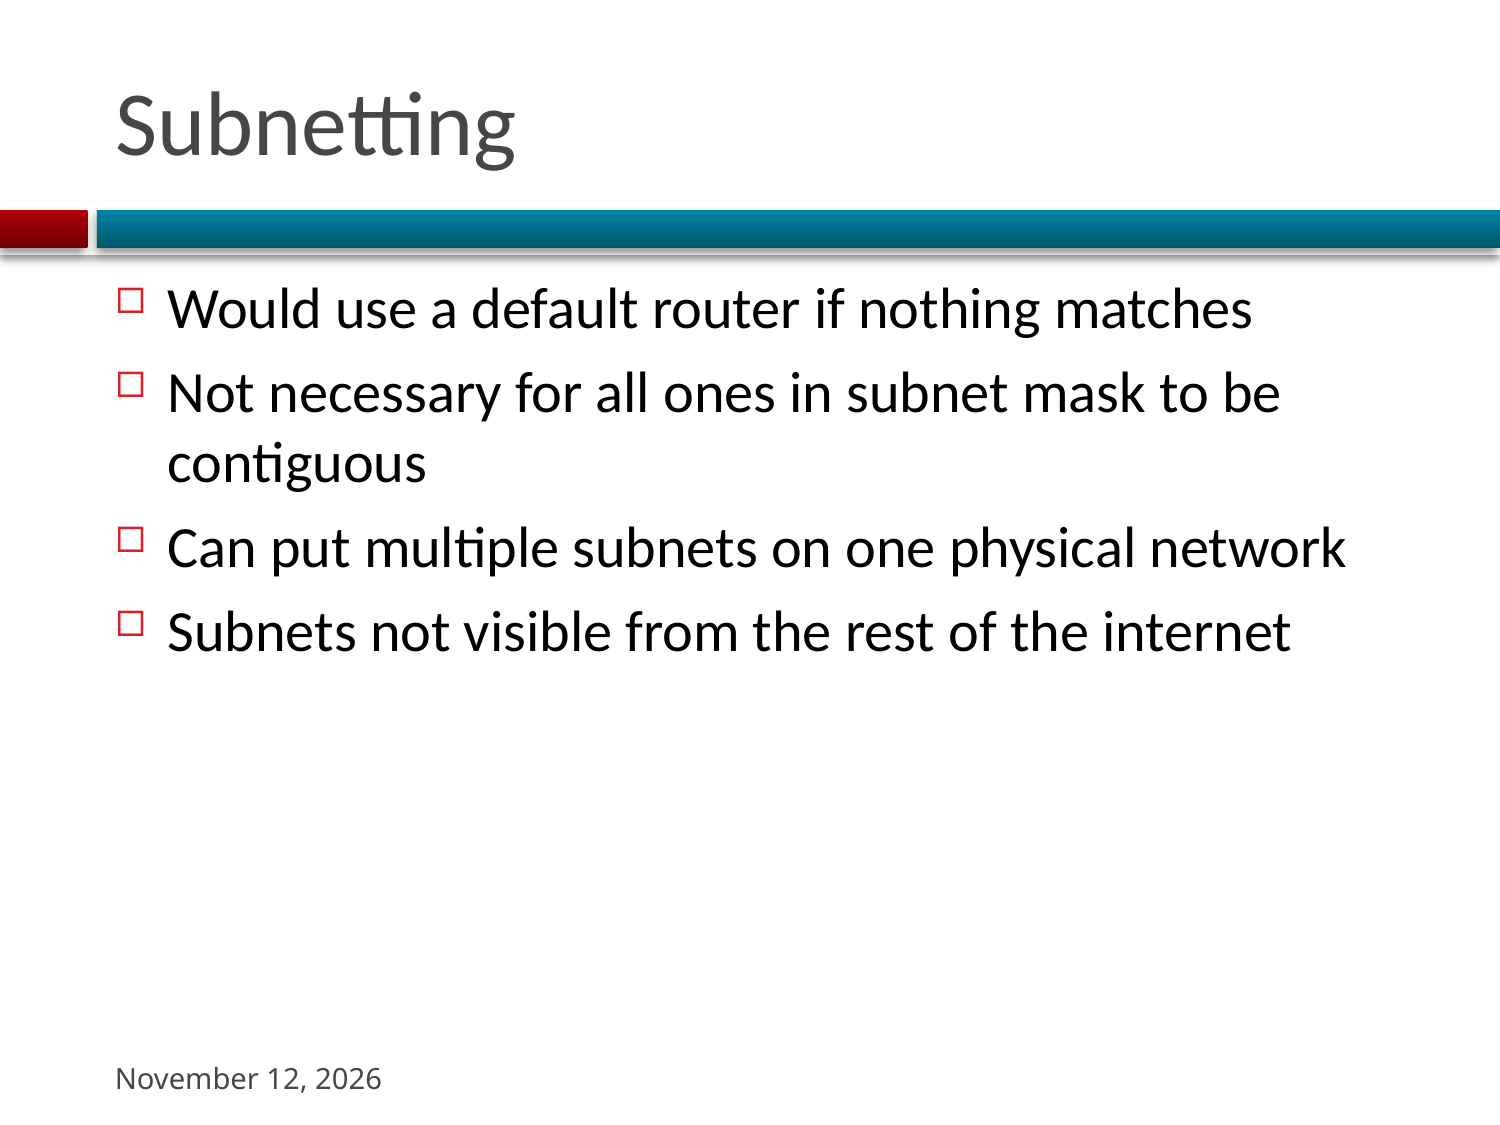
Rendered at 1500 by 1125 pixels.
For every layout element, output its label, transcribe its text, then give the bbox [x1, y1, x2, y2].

list Would use a default router if nothing matches Not necessary for all ones in subnet mask to be contiguous Can put multiple subnets on one physical network Subnets not visible from the rest of the internet [100, 262, 1438, 1000]
title Subnetting [100, 37, 1438, 200]
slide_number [99, 1050, 538, 1110]
